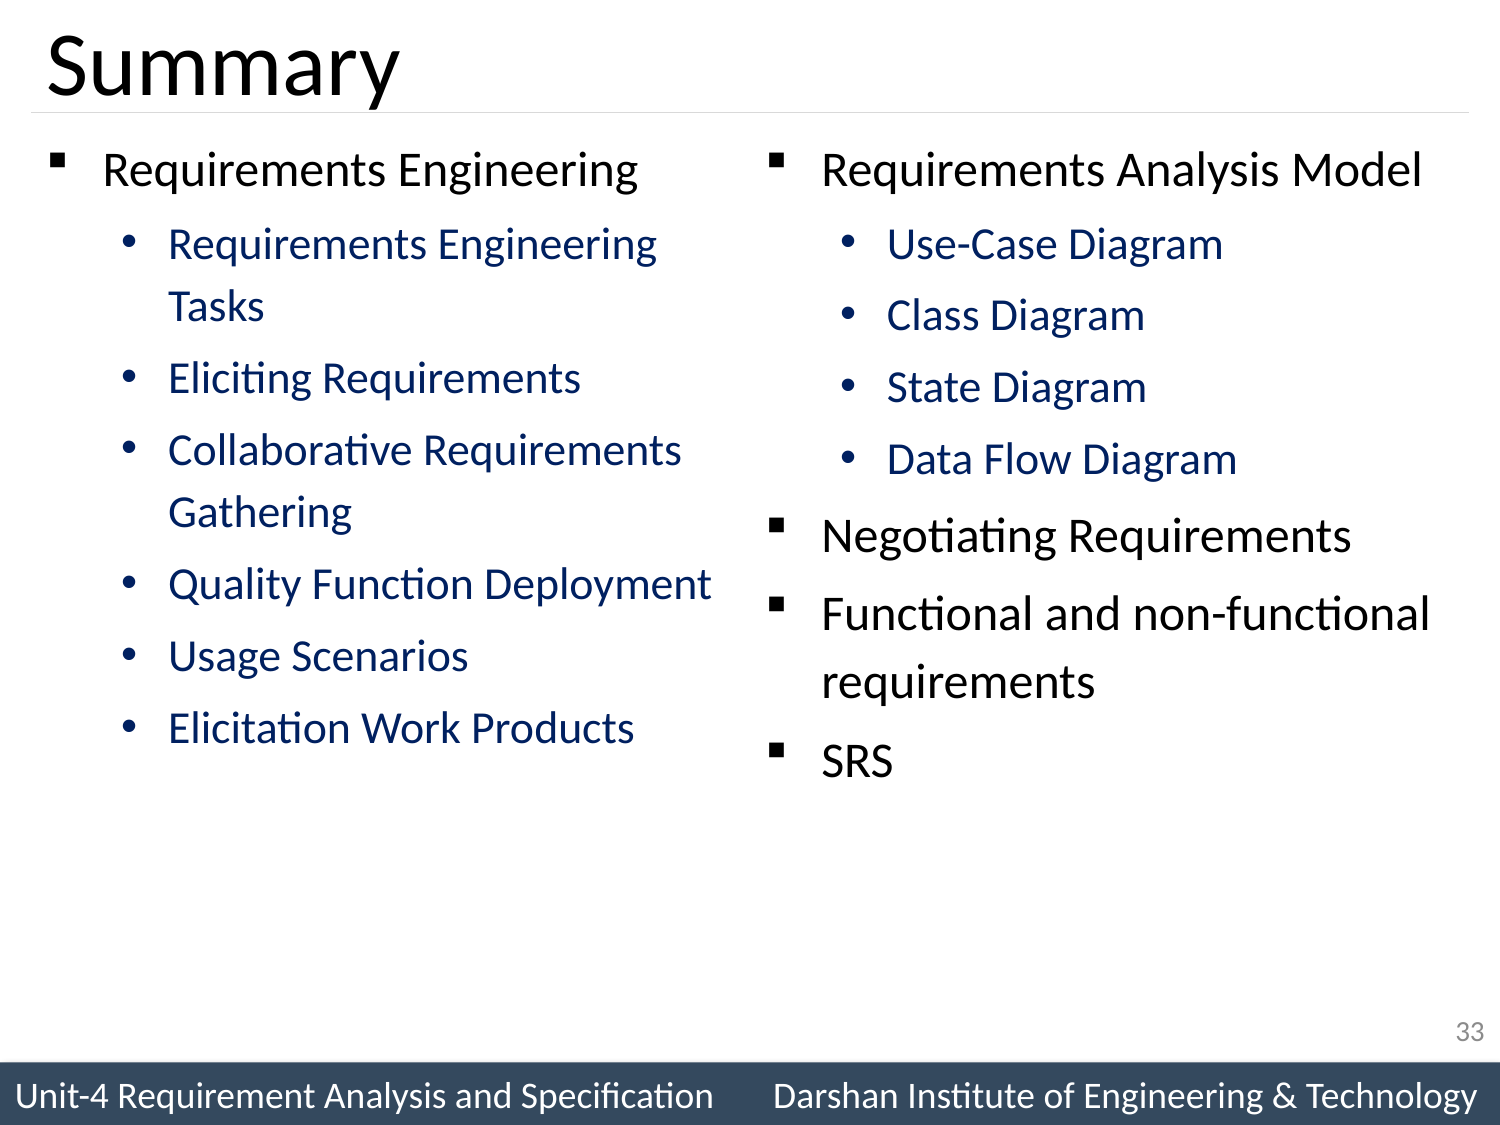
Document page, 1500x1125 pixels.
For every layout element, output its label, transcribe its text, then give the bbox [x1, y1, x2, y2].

slide_number 33 [1149, 999, 1500, 1060]
title Summary [31, 0, 1469, 120]
list Requirements Engineering Requirements Engineering Tasks Eliciting Requirements Collaborative Requirements Gathering Quality Function Deployment Usage Scenarios Elicitation Work Products [31, 120, 750, 1046]
list Requirements Analysis Model Use-Case Diagram Class Diagram State Diagram Data Flow Diagram Negotiating Requirements Functional and non-functional requirements SRS [750, 120, 1469, 1046]
